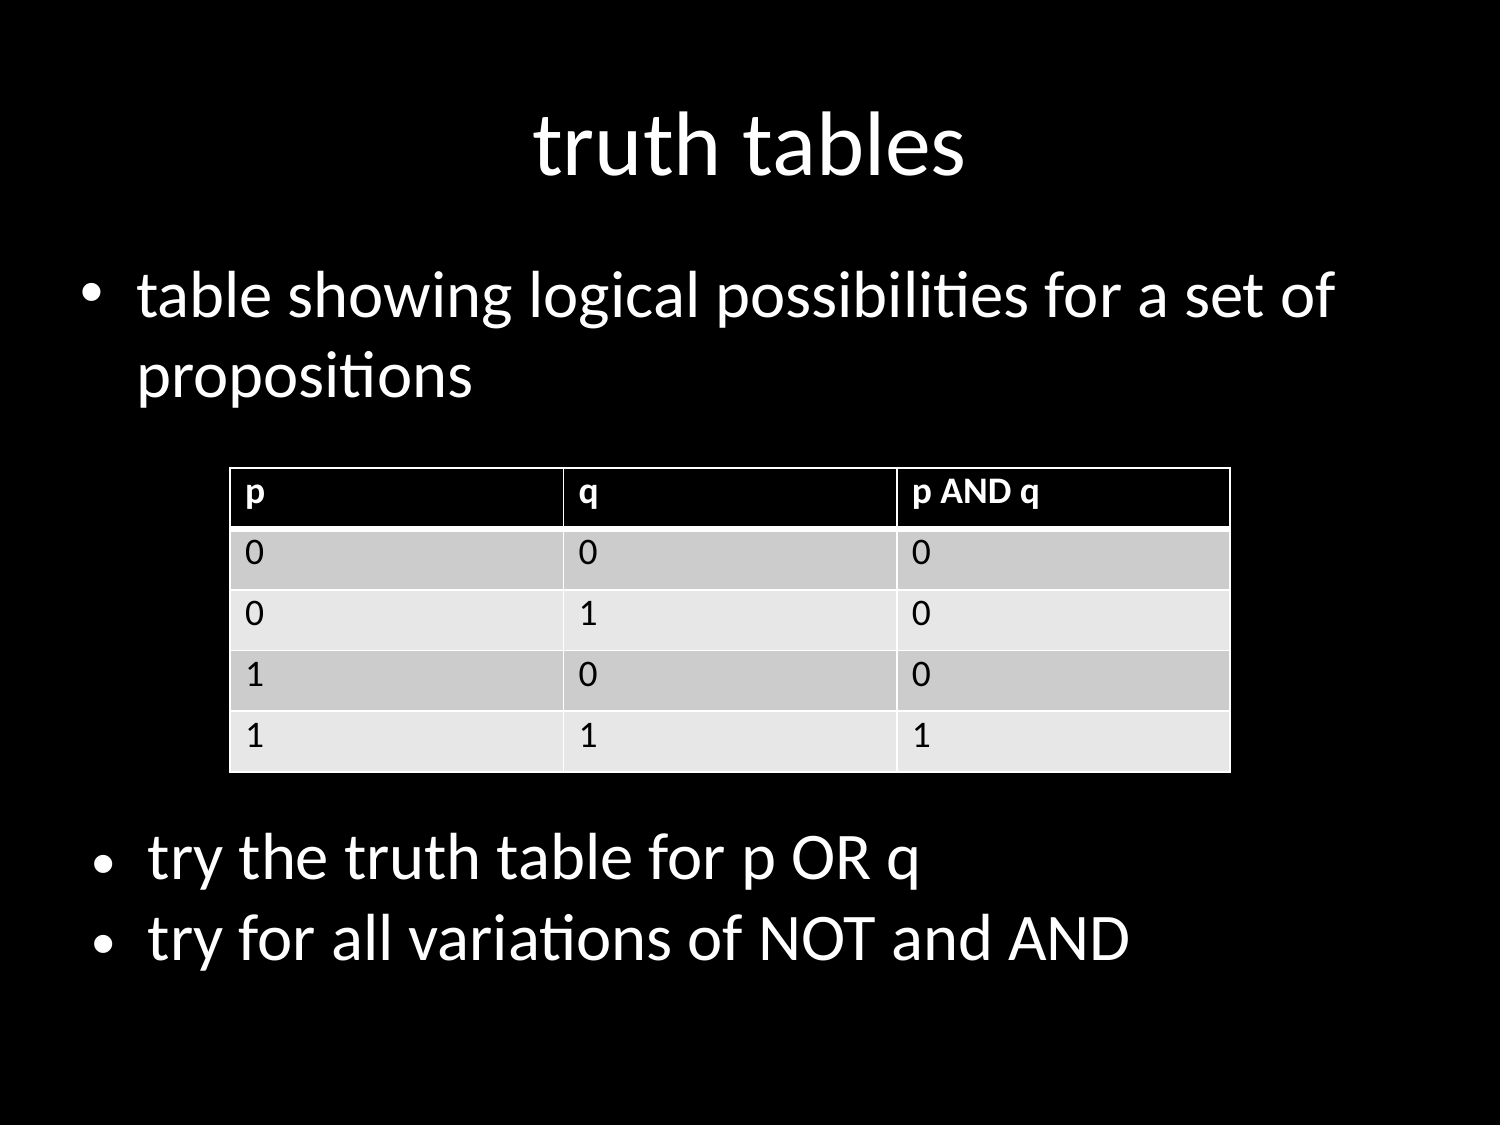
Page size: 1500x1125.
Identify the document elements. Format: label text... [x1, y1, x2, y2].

table_cell 0 [898, 532, 1229, 589]
table_header p AND q [898, 469, 1229, 526]
text_box table showing logical possibilities for a set of propositions [64, 243, 1415, 433]
table_cell 0 [898, 591, 1229, 650]
table_cell 1 [898, 712, 1229, 771]
table_cell 0 [898, 651, 1229, 710]
table_cell 0 [564, 532, 896, 589]
table_cell 0 [231, 591, 563, 650]
table_cell 1 [231, 651, 563, 710]
table_cell 1 [564, 591, 896, 650]
table_cell 1 [564, 712, 896, 771]
table_cell 1 [231, 712, 563, 771]
table_cell 0 [564, 651, 896, 710]
table_header q [564, 469, 896, 526]
title truth tables [75, 45, 1425, 233]
table_header p [231, 469, 563, 526]
text_box try the truth table for p OR q try for all variations of NOT and AND [76, 822, 1427, 1012]
table_cell 0 [231, 532, 563, 589]
